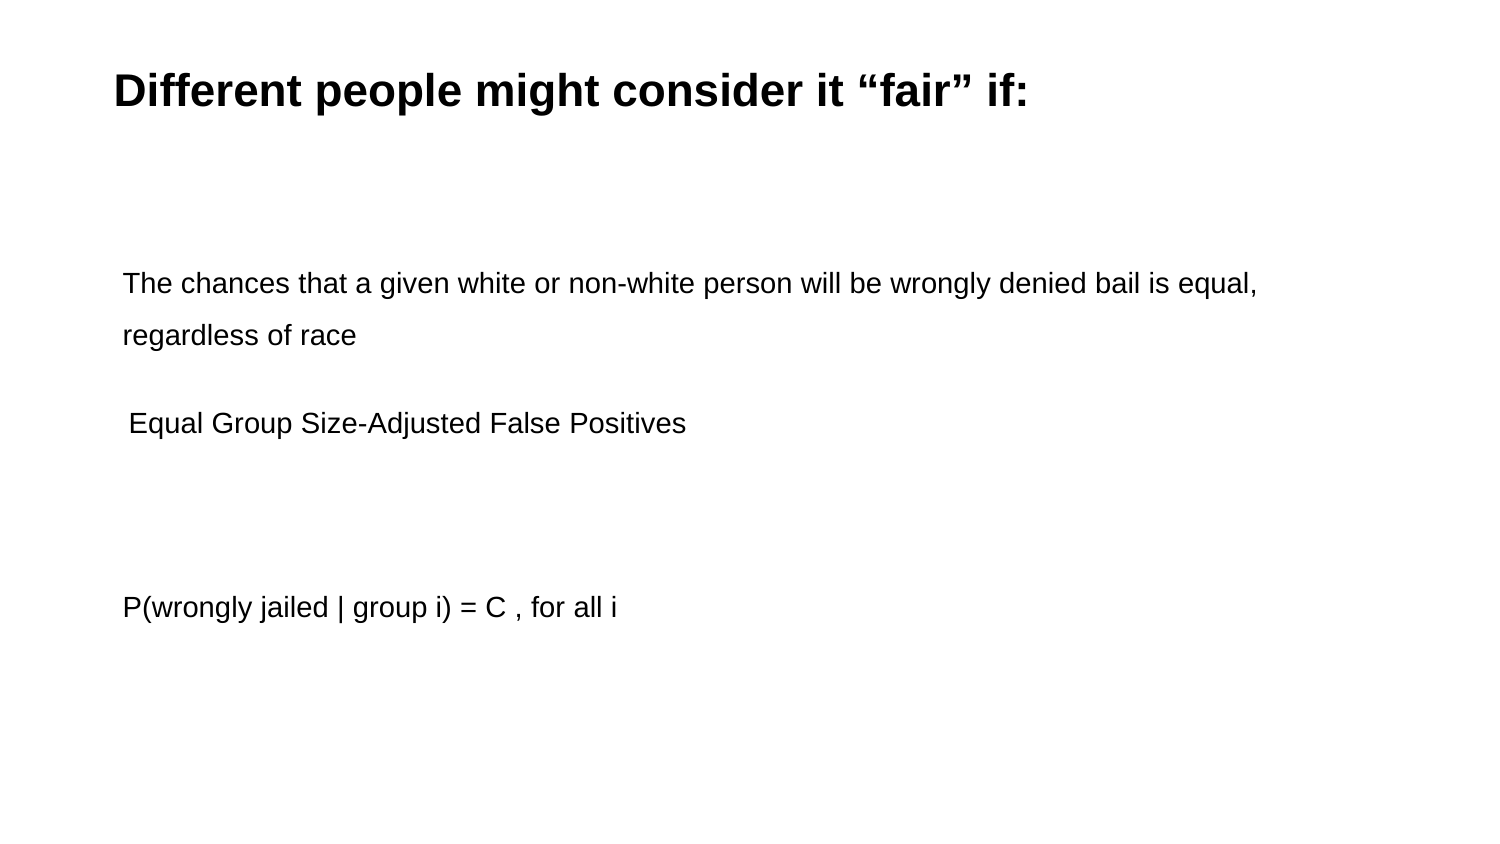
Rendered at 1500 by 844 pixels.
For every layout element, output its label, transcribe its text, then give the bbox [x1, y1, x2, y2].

text_box The chances that a given white or non-white person will be wrongly denied bail is equal, regardless of race [107, 231, 1367, 367]
text_box P(wrongly jailed | group i) = C , for all i [107, 555, 1367, 638]
text_box Different people might consider it “fair” if: [98, 45, 1272, 131]
text_box Equal Group Size-Adjusted False Positives [113, 371, 1373, 455]
